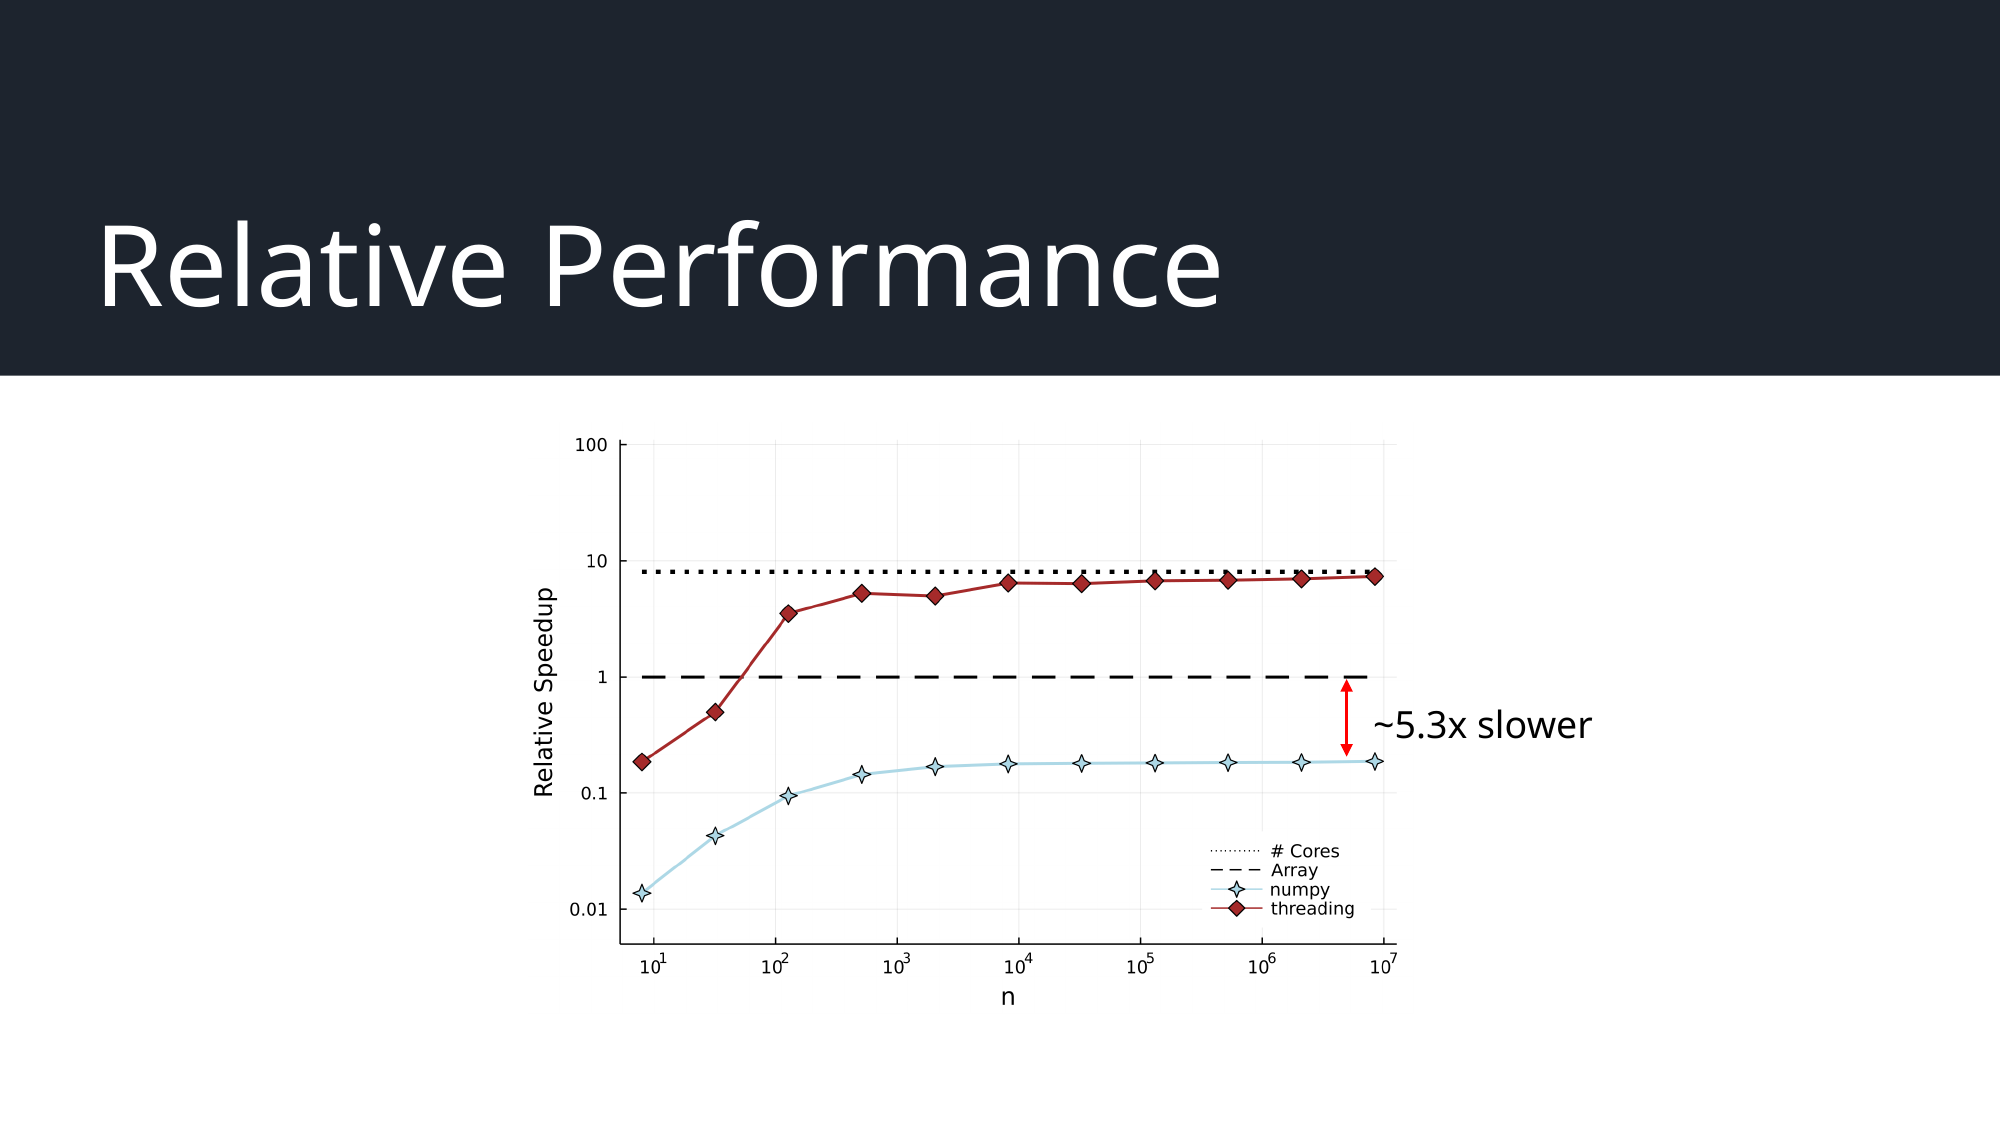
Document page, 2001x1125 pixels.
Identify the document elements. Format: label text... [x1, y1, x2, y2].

title Relative Performance [79, 59, 1863, 337]
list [527, 422, 1414, 1014]
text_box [1346, 679, 1639, 757]
